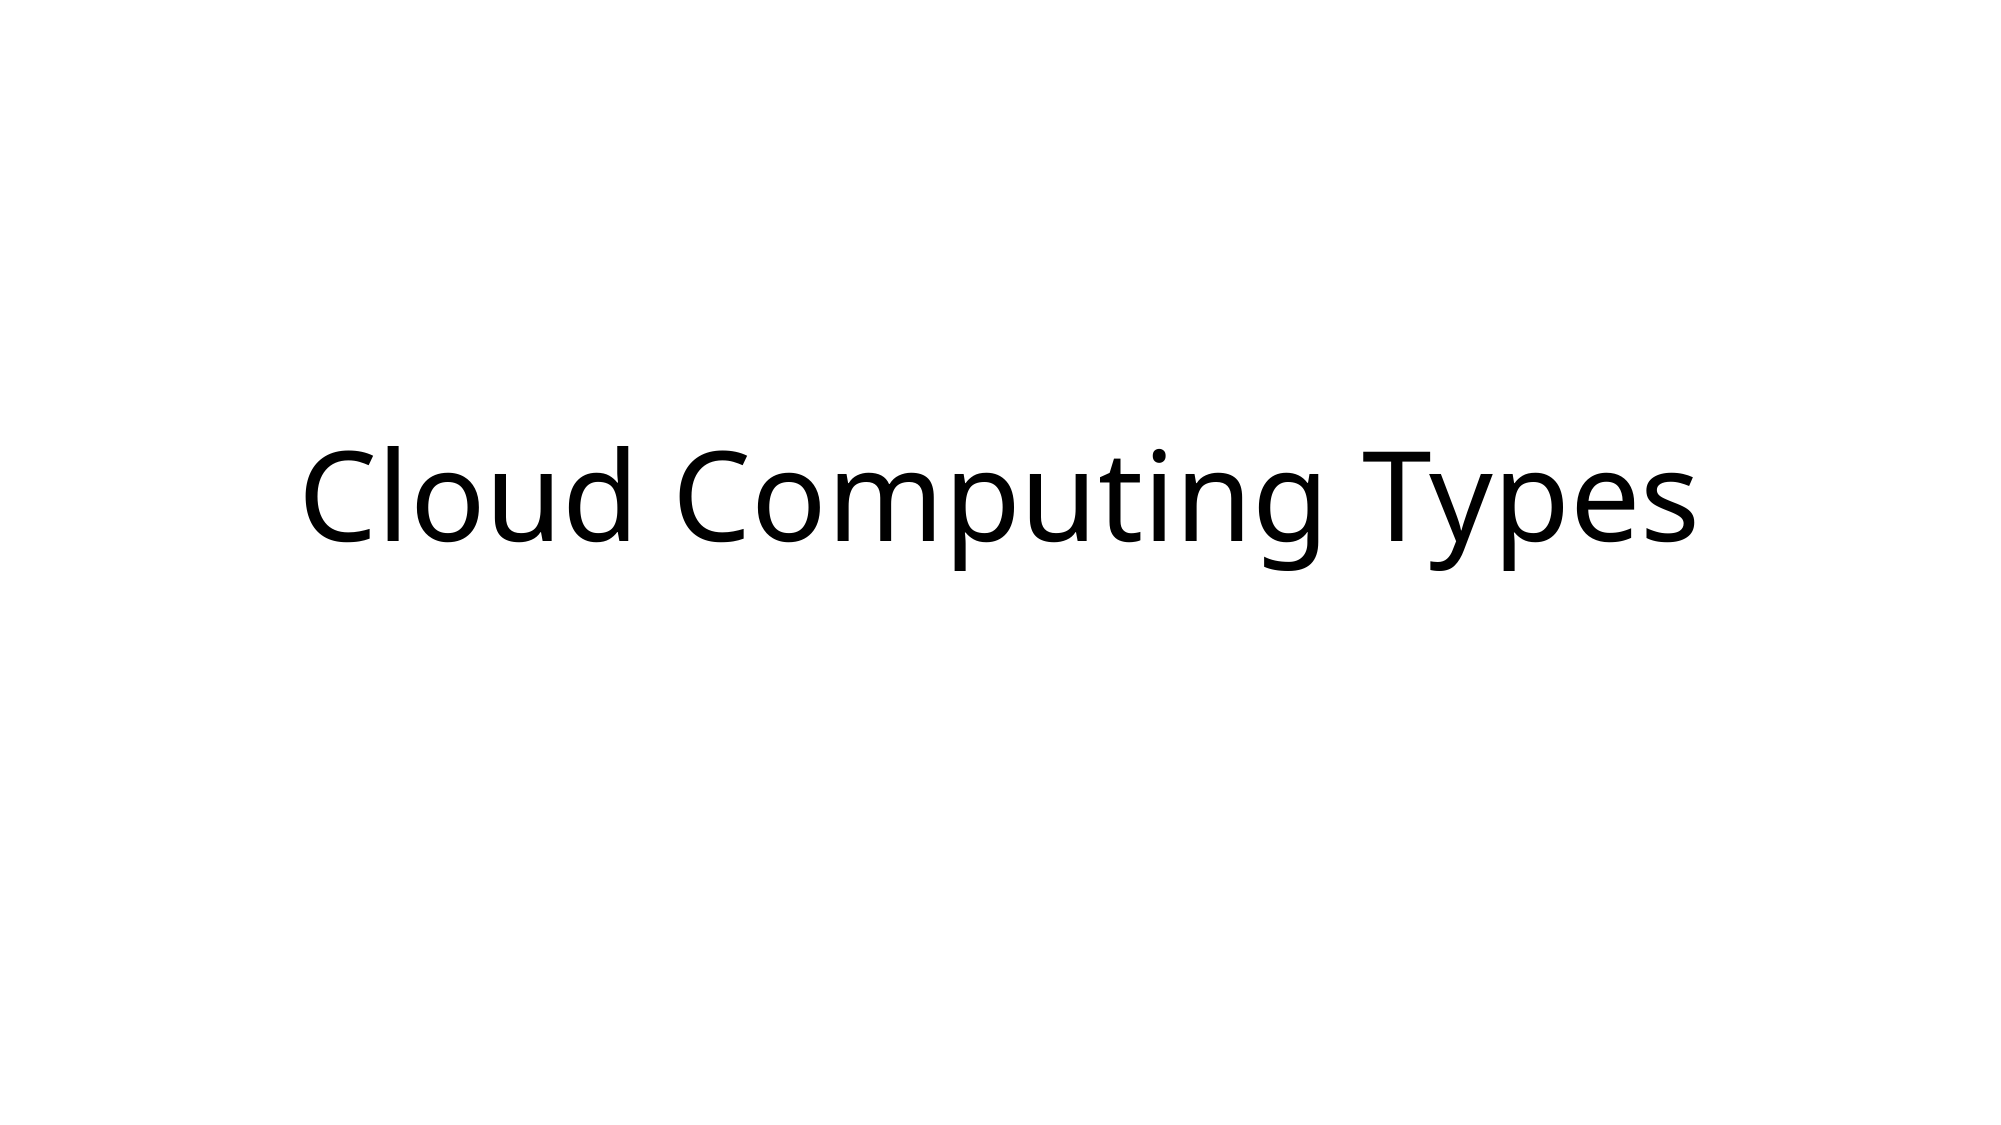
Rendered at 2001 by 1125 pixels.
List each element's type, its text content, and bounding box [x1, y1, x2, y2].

title Cloud Computing Types [249, 184, 1750, 576]
